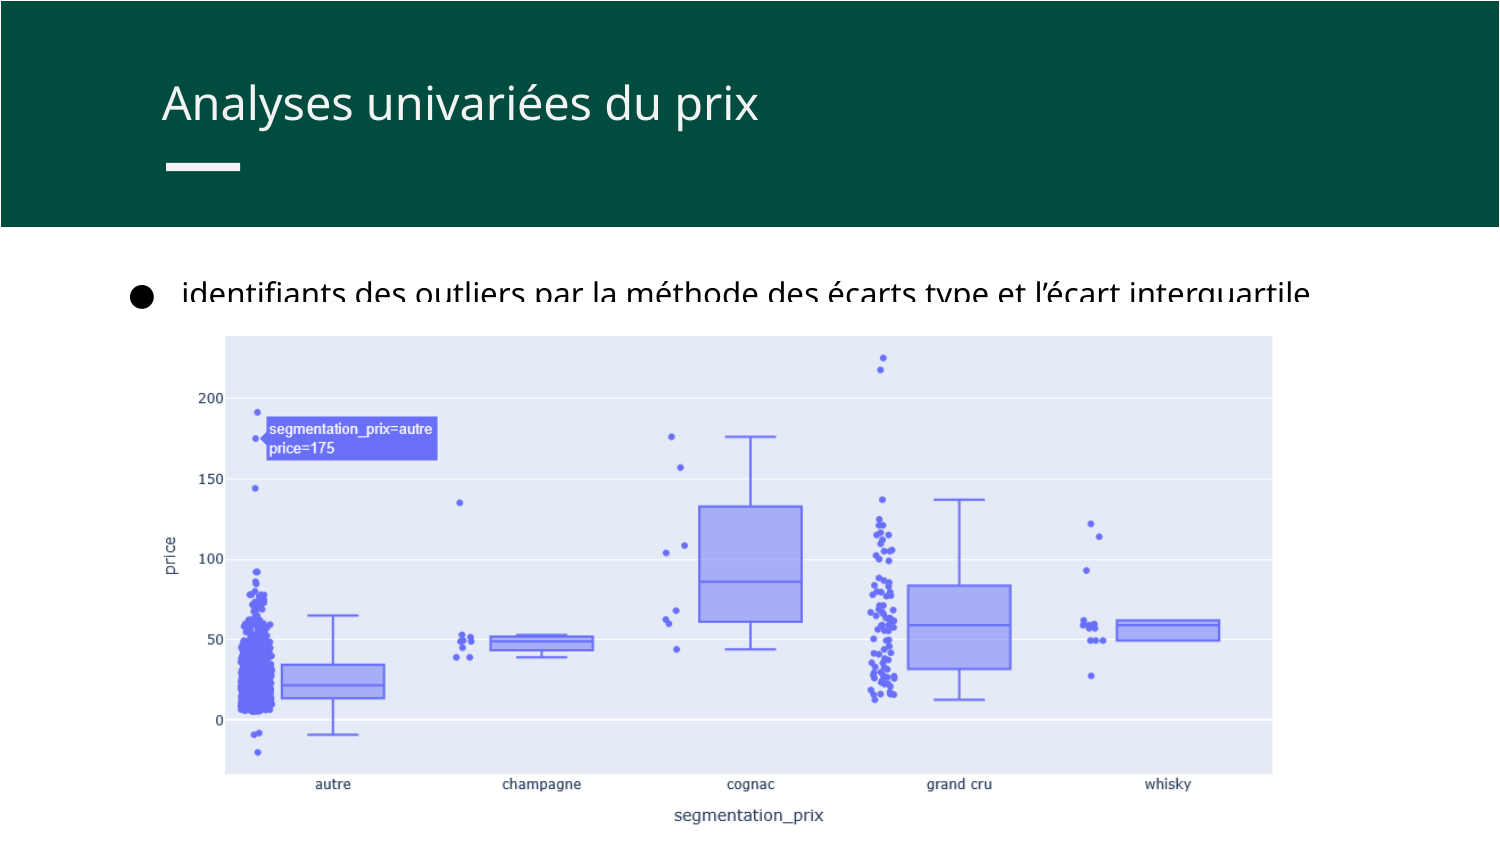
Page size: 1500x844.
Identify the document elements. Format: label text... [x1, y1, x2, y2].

text_box Analyses univariées du prix [146, 55, 1500, 150]
text_box [166, 162, 241, 172]
list identifiants des outliers par la méthode des écarts type et l’écart interquartile [91, 250, 1433, 812]
text_box [0, 0, 1500, 228]
picture [157, 302, 1343, 837]
